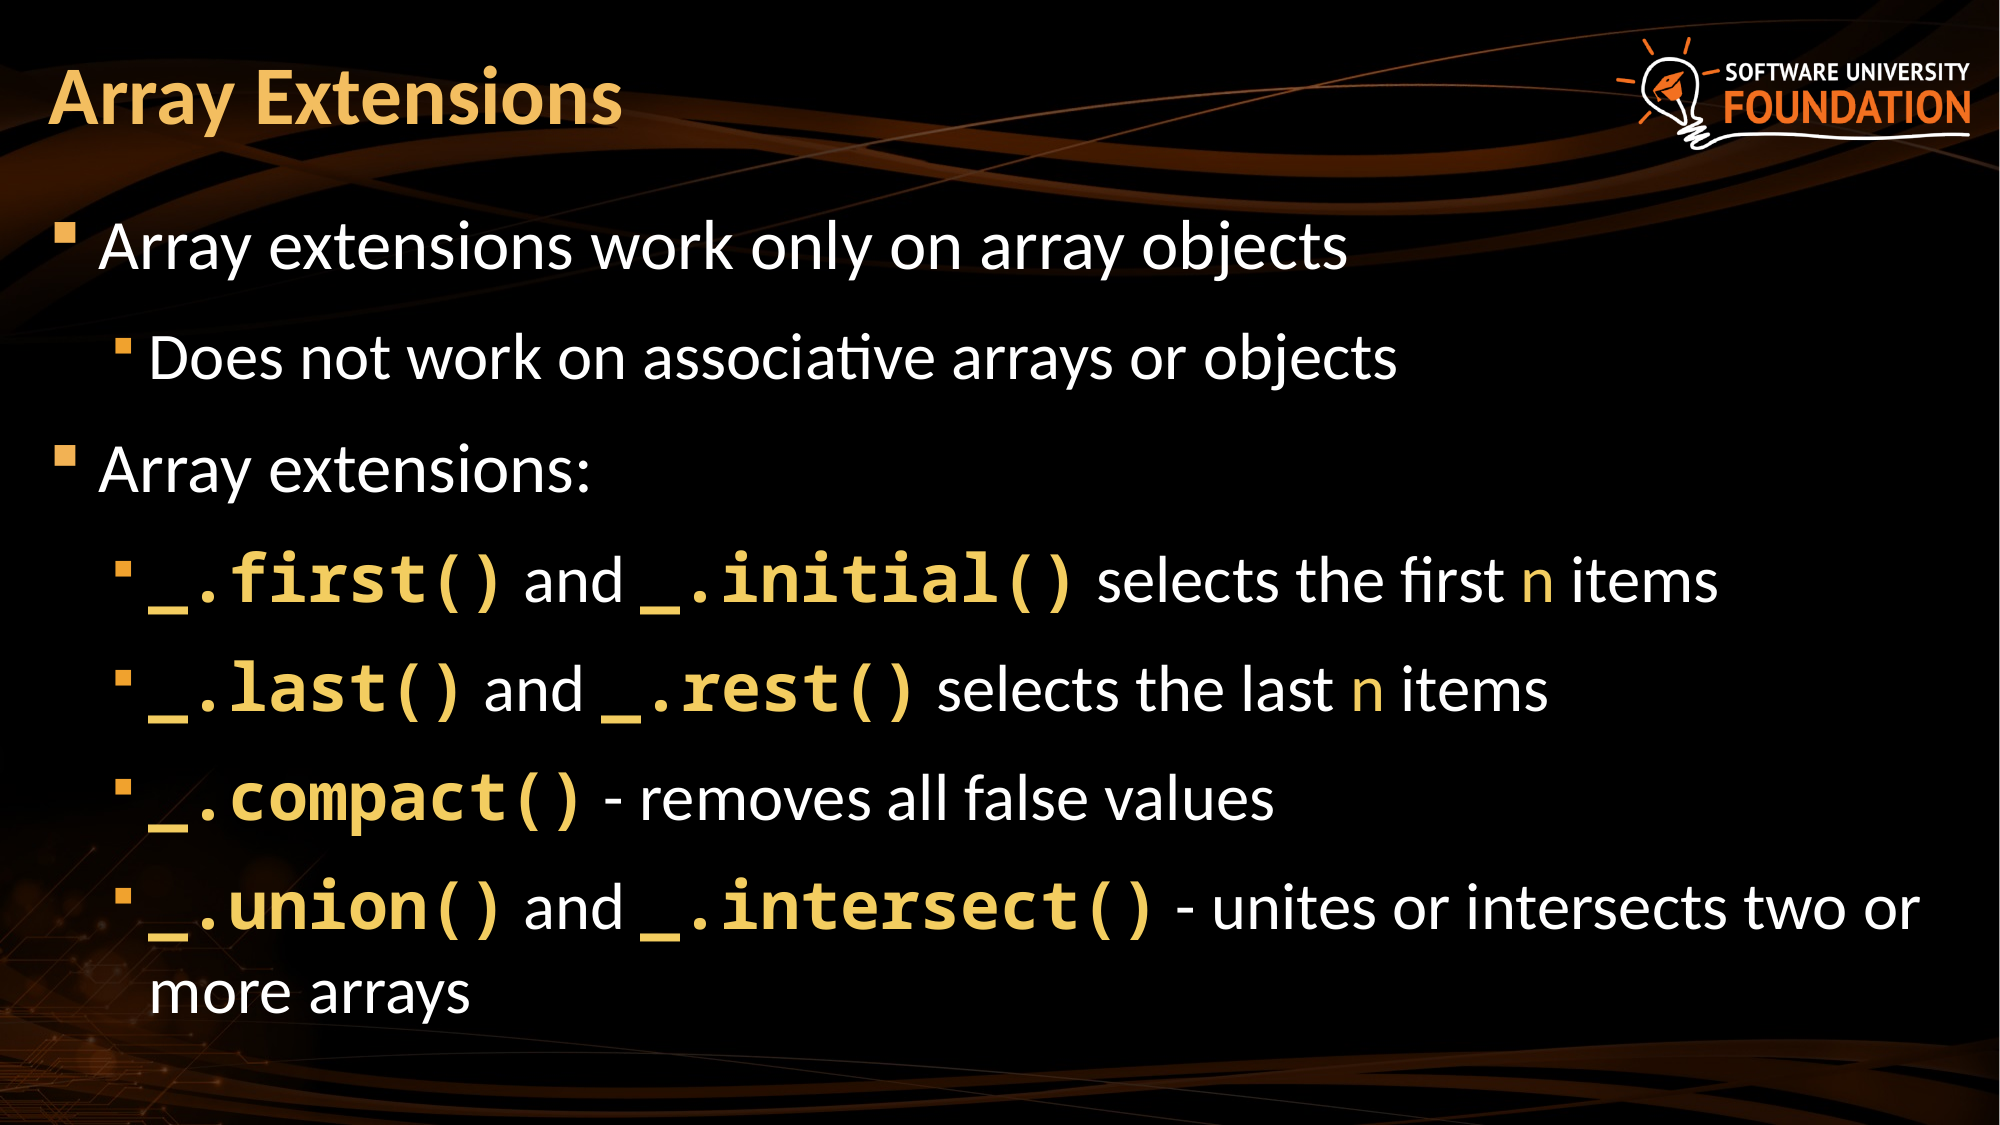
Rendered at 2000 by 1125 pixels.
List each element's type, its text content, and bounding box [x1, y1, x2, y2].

title Array Extensions [30, 6, 1602, 189]
list Array extensions work only on array objects Does not work on associative arrays or objects Array extensions: _.first() and _.initial() selects the first n items _.last() and _.rest() selects the last n items _.compact() - removes all false values _.union() and _.intersect() - unites or intersects two or more arrays [31, 188, 1968, 1103]
picture [0, 0, 2000, 1125]
